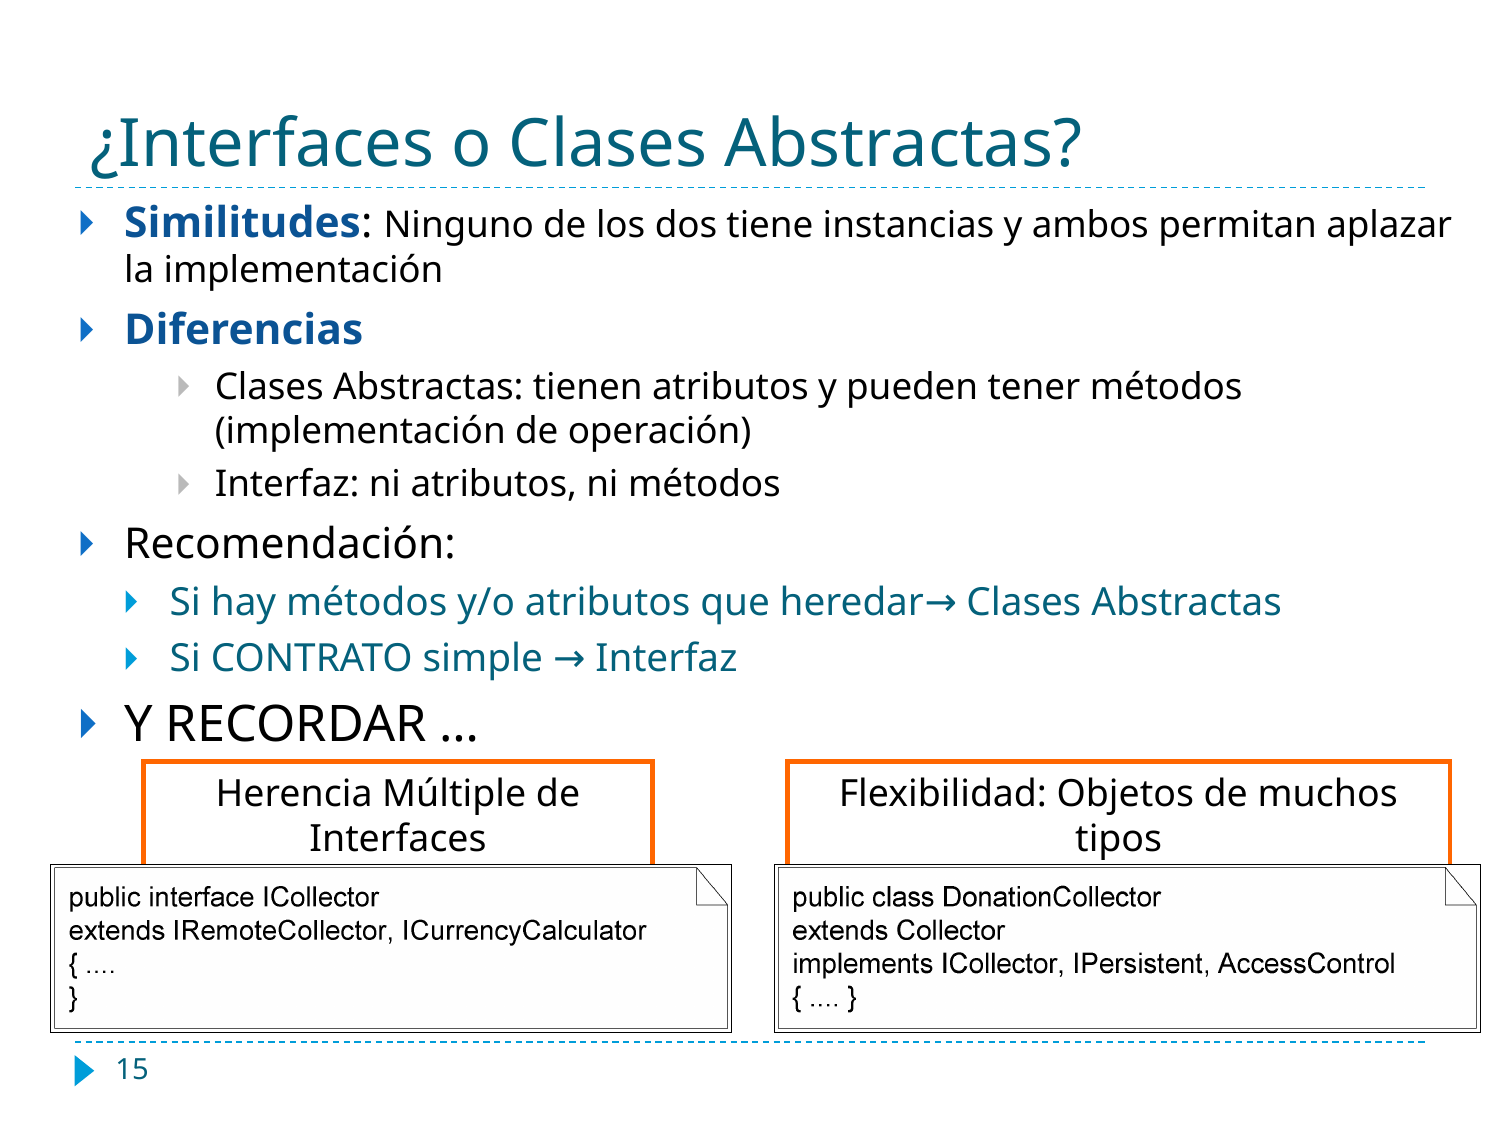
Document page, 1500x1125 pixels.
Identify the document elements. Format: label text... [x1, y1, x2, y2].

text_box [49, 761, 732, 1034]
title ¿Interfaces o Clases Abstractas? [75, 24, 1425, 187]
slide_number ‹#› [100, 1042, 426, 1103]
list Similitudes: Ninguno de los dos tiene instancias y ambos permitan aplazar la implementación Diferencias Clases Abstractas: tienen atributos y pueden tener métodos (implementación de operación) Interfaz: ni atributos, ni métodos Recomendación: Si hay métodos y/o atributos que heredar→ Clases Abstractas Si CONTRATO simple → Interfaz Y RECORDAR … [64, 187, 1477, 762]
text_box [774, 761, 1481, 1033]
